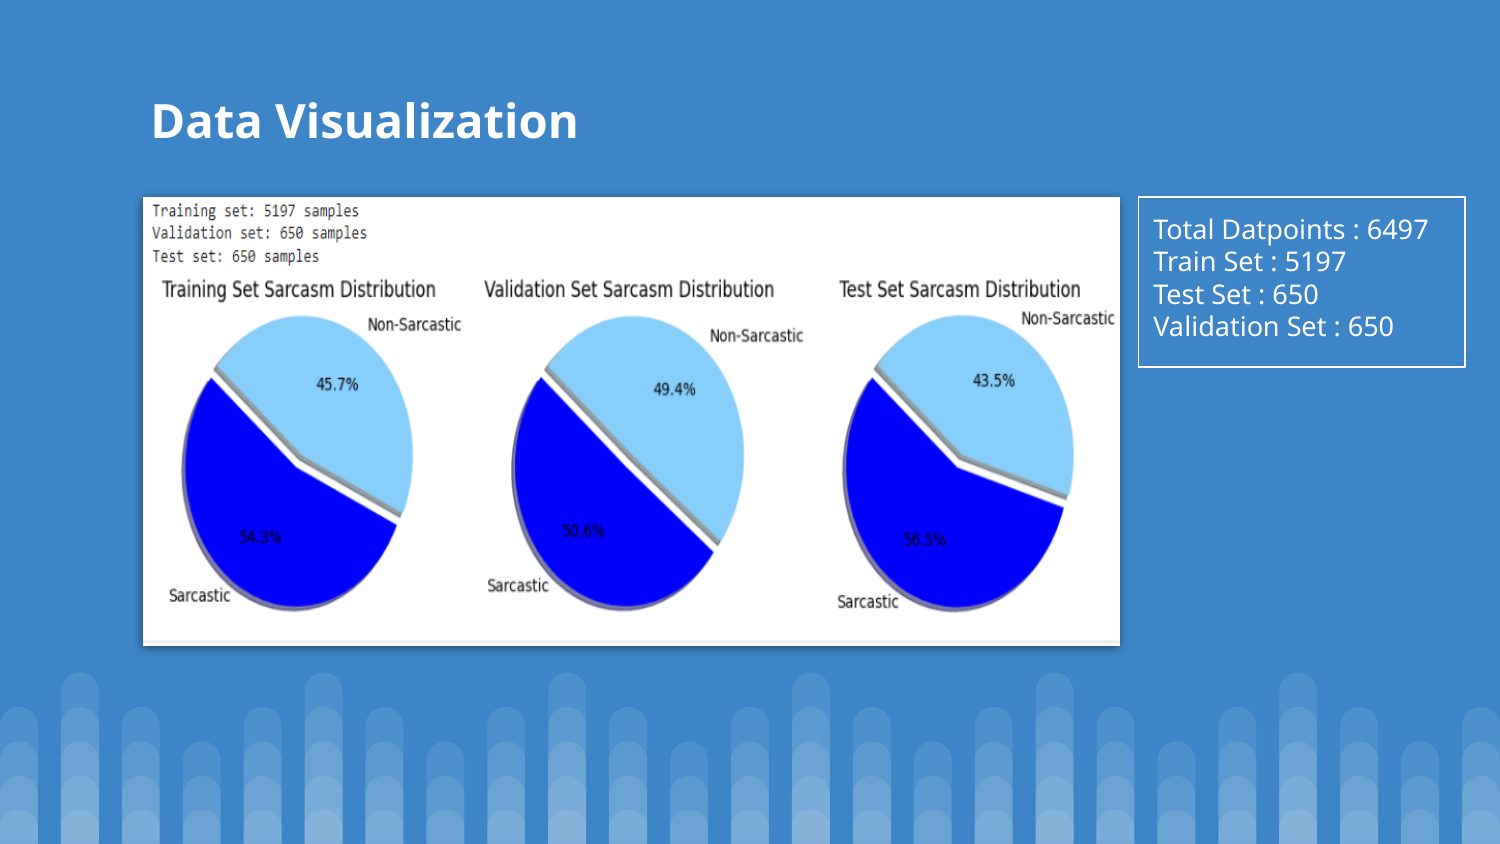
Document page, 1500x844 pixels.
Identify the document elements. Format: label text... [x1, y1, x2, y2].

title Data Visualization [135, 73, 1289, 168]
text_box Total Datpoints : 6497 Train Set : 5197 Test Set : 650 Validation Set : 650 [1138, 197, 1465, 368]
picture [142, 196, 1120, 647]
